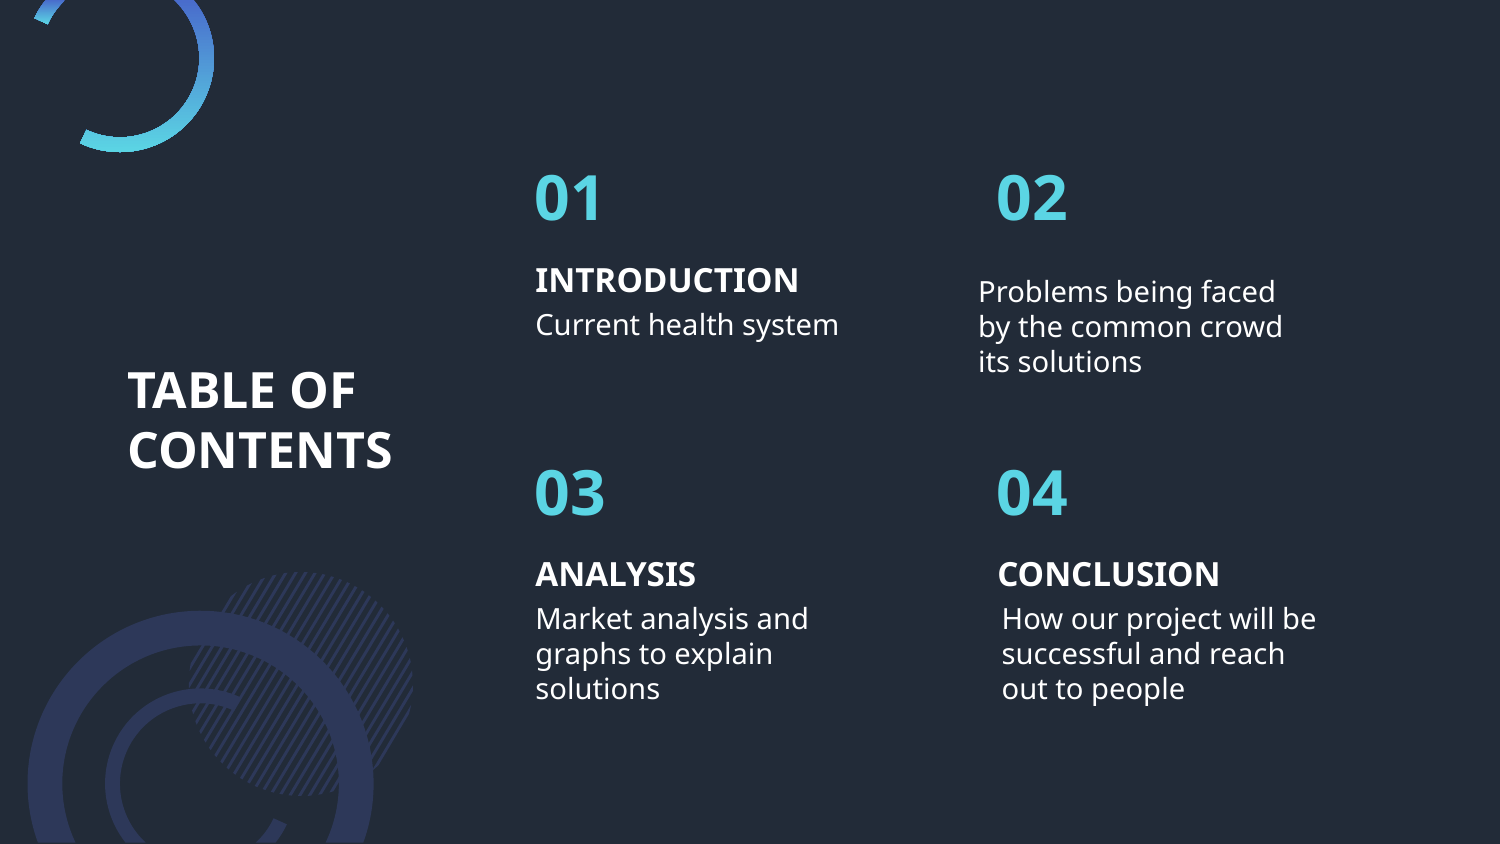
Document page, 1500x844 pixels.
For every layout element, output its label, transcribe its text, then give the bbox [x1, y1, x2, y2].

text_box CONCLUSION [982, 543, 1339, 609]
text_box Market analysis and graphs to explain solutions [520, 585, 877, 689]
text_box 01 [519, 154, 700, 249]
text_box Current health system [520, 290, 877, 394]
text_box 03 [519, 449, 700, 543]
text_box INTRODUCTION [520, 248, 877, 290]
text_box ANALYSIS [520, 543, 877, 585]
text_box TABLE OF CONTENTS [112, 343, 434, 464]
text_box How our project will be successful and reach out to people [986, 585, 1344, 689]
text_box 04 [981, 449, 1162, 543]
text_box Problems being faced by the common crowd its solutions [963, 257, 1320, 361]
text_box 02 [981, 154, 1162, 249]
